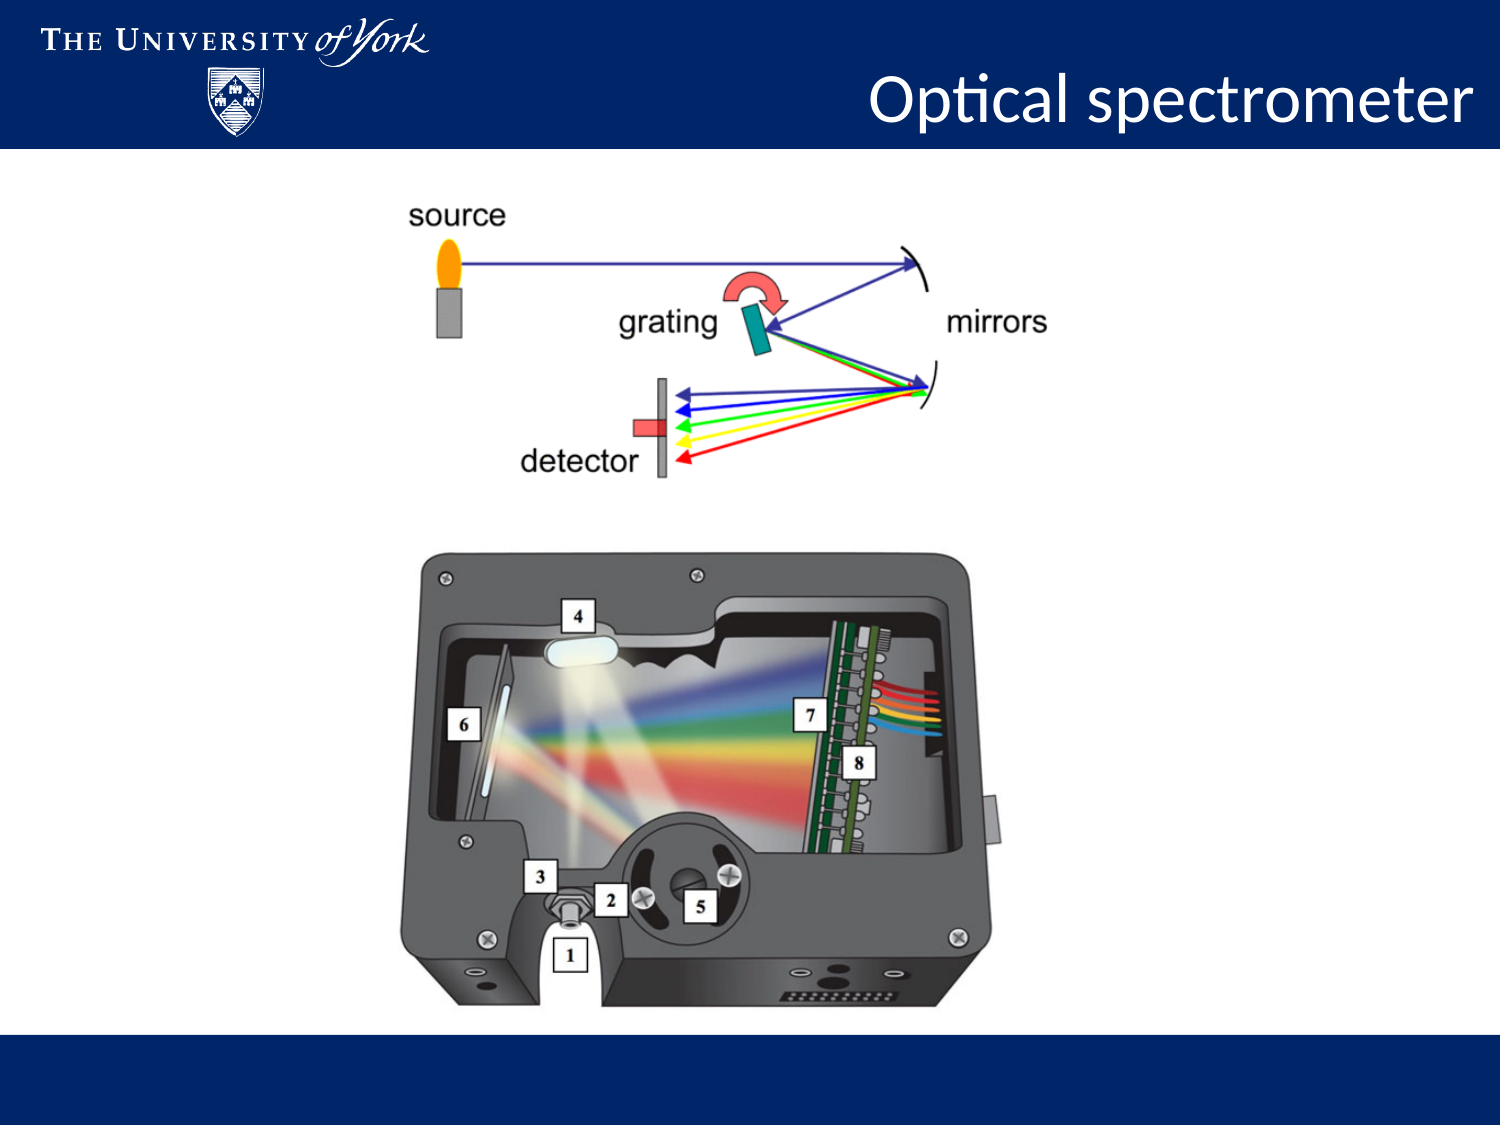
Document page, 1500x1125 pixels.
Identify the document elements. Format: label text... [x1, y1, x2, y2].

text_box Optical spectrometer [454, 19, 1500, 259]
picture [395, 196, 1073, 507]
picture [371, 538, 1029, 1030]
picture [41, 18, 430, 138]
